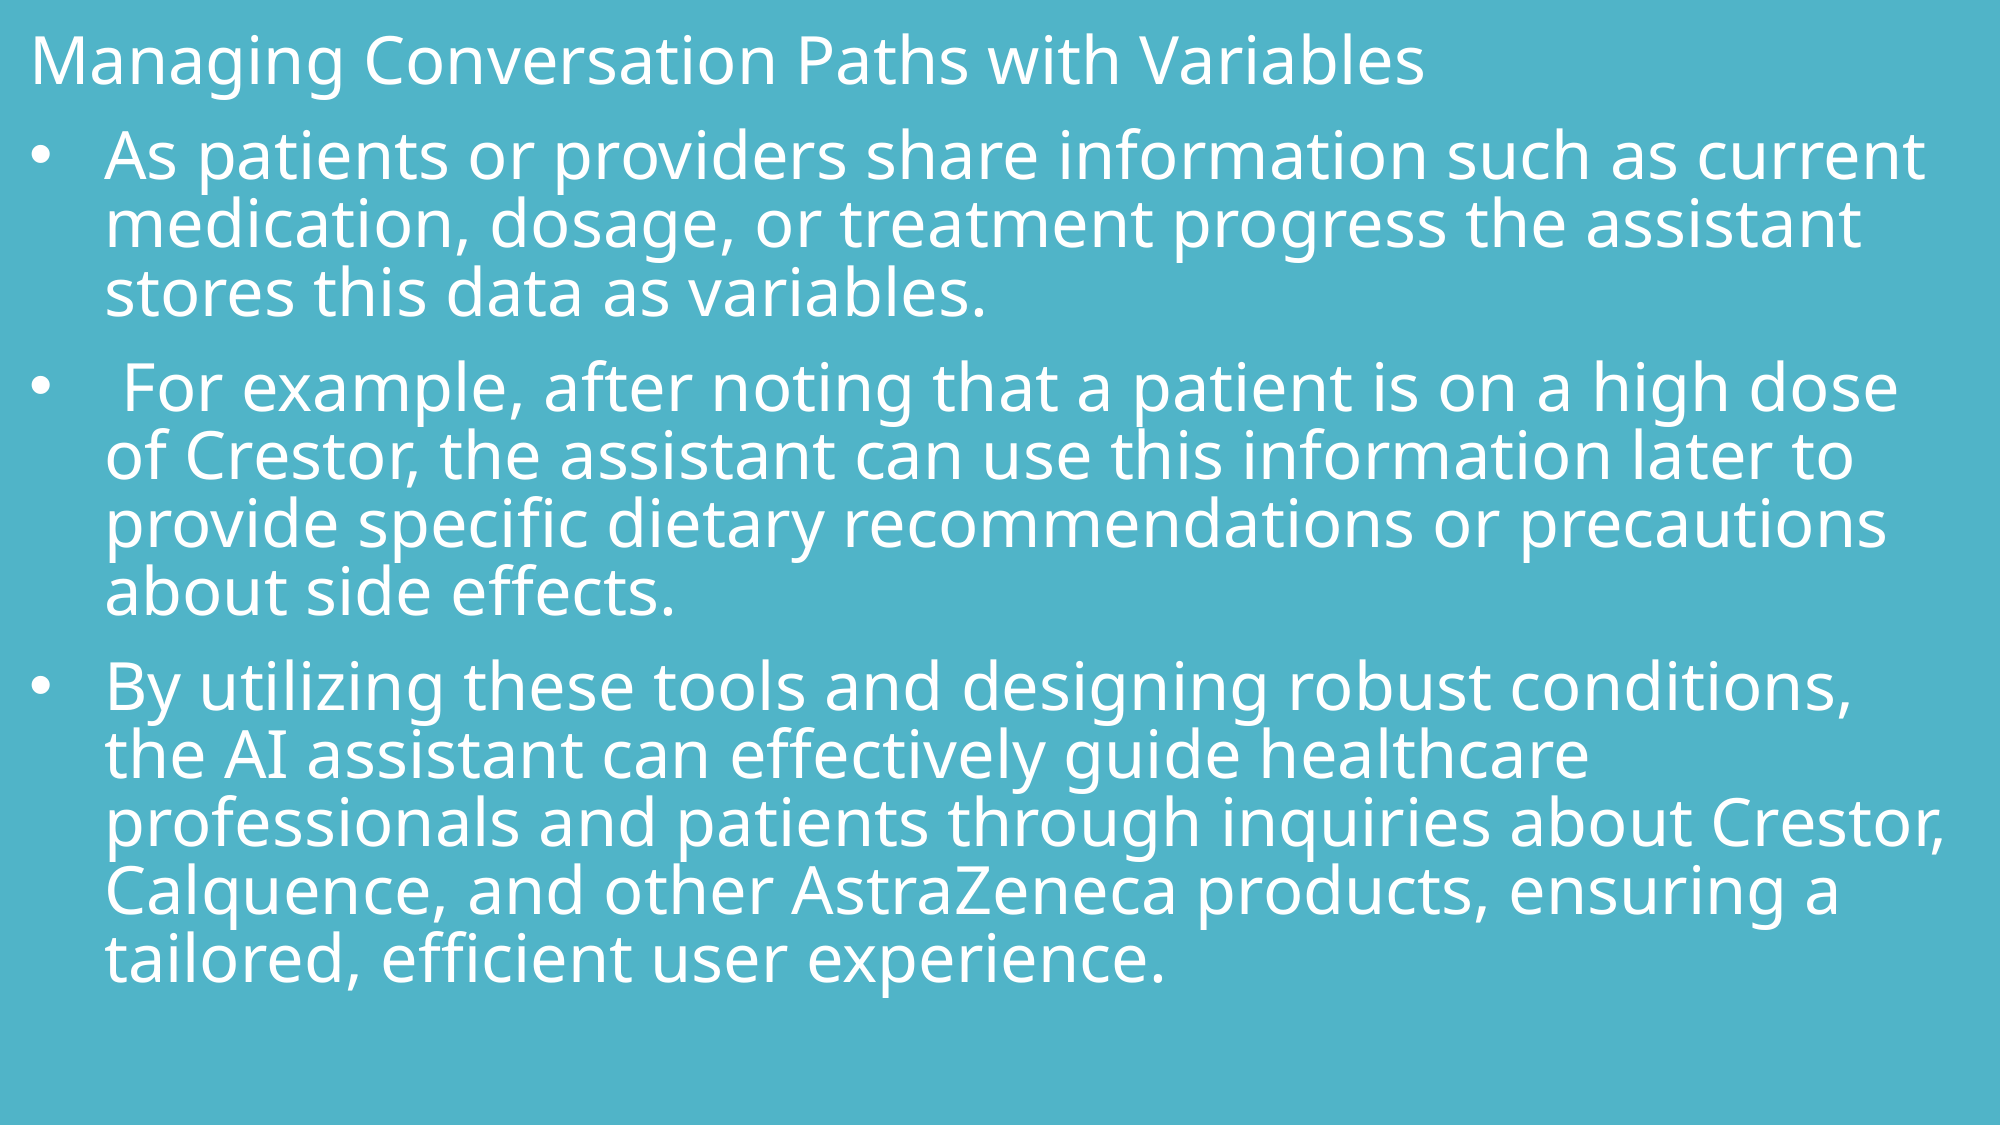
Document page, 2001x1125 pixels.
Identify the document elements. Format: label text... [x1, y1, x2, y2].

subtitle Managing Conversation Paths with Variables As patients or providers share information such as current medication, dosage, or treatment progress the assistant stores this data as variables. For example, after noting that a patient is on a high dose of Crestor, the assistant can use this information later to provide specific dietary recommendations or precautions about side effects. By utilizing these tools and designing robust conditions, the AI assistant can effectively guide healthcare professionals and patients through inquiries about Crestor, Calquence, and other AstraZeneca products, ensuring a tailored, efficient user experience. [14, 22, 1968, 1082]
